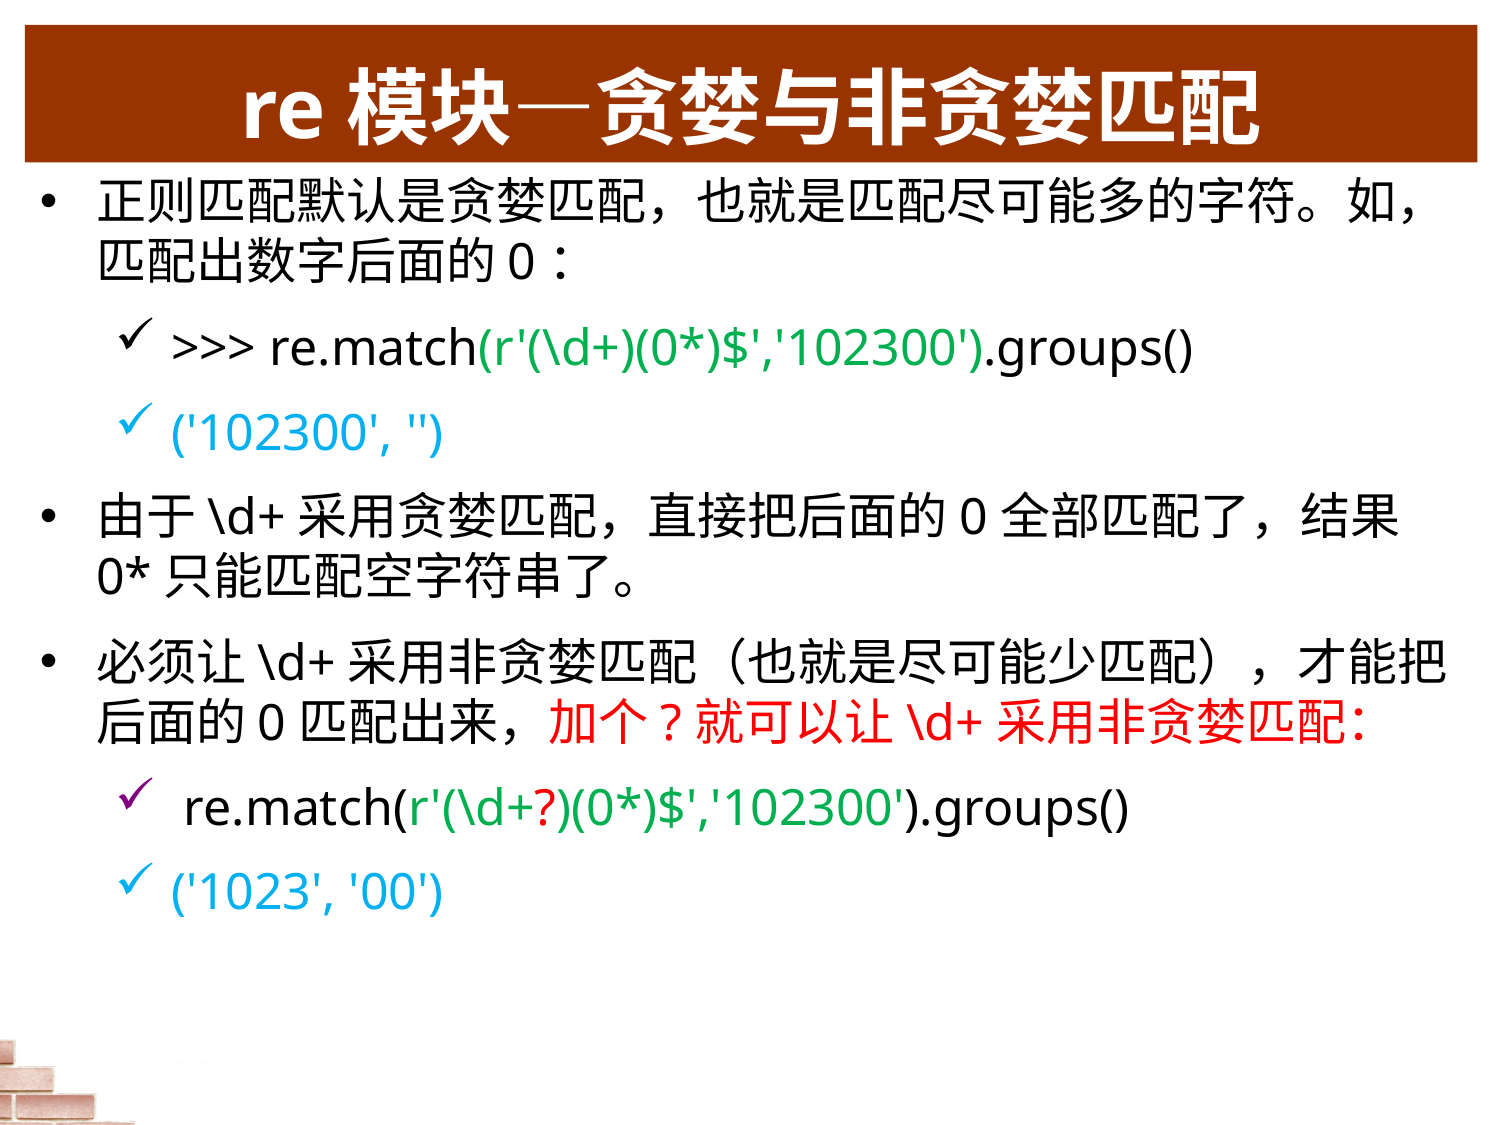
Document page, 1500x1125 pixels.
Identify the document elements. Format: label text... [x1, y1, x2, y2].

text_box 正则匹配默认是贪婪匹配，也就是匹配尽可能多的字符。如，匹配出数字后面的0： >>> re.match(r'(\d+)(0*)$','102300').groups() ('102300', '') 由于\d+采用贪婪匹配，直接把后面的0全部匹配了，结果0*只能匹配空字符串了。 必须让\d+采用非贪婪匹配（也就是尽可能少匹配），才能把后面的0匹配出来，加个?就可以让\d+采用非贪婪匹配： re.match(r'(\d+?)(0*)$','102300').groups() ('1023', '00') [24, 162, 1475, 928]
title re模块—贪婪与非贪婪匹配 [24, 24, 1478, 163]
picture [0, 992, 213, 1125]
